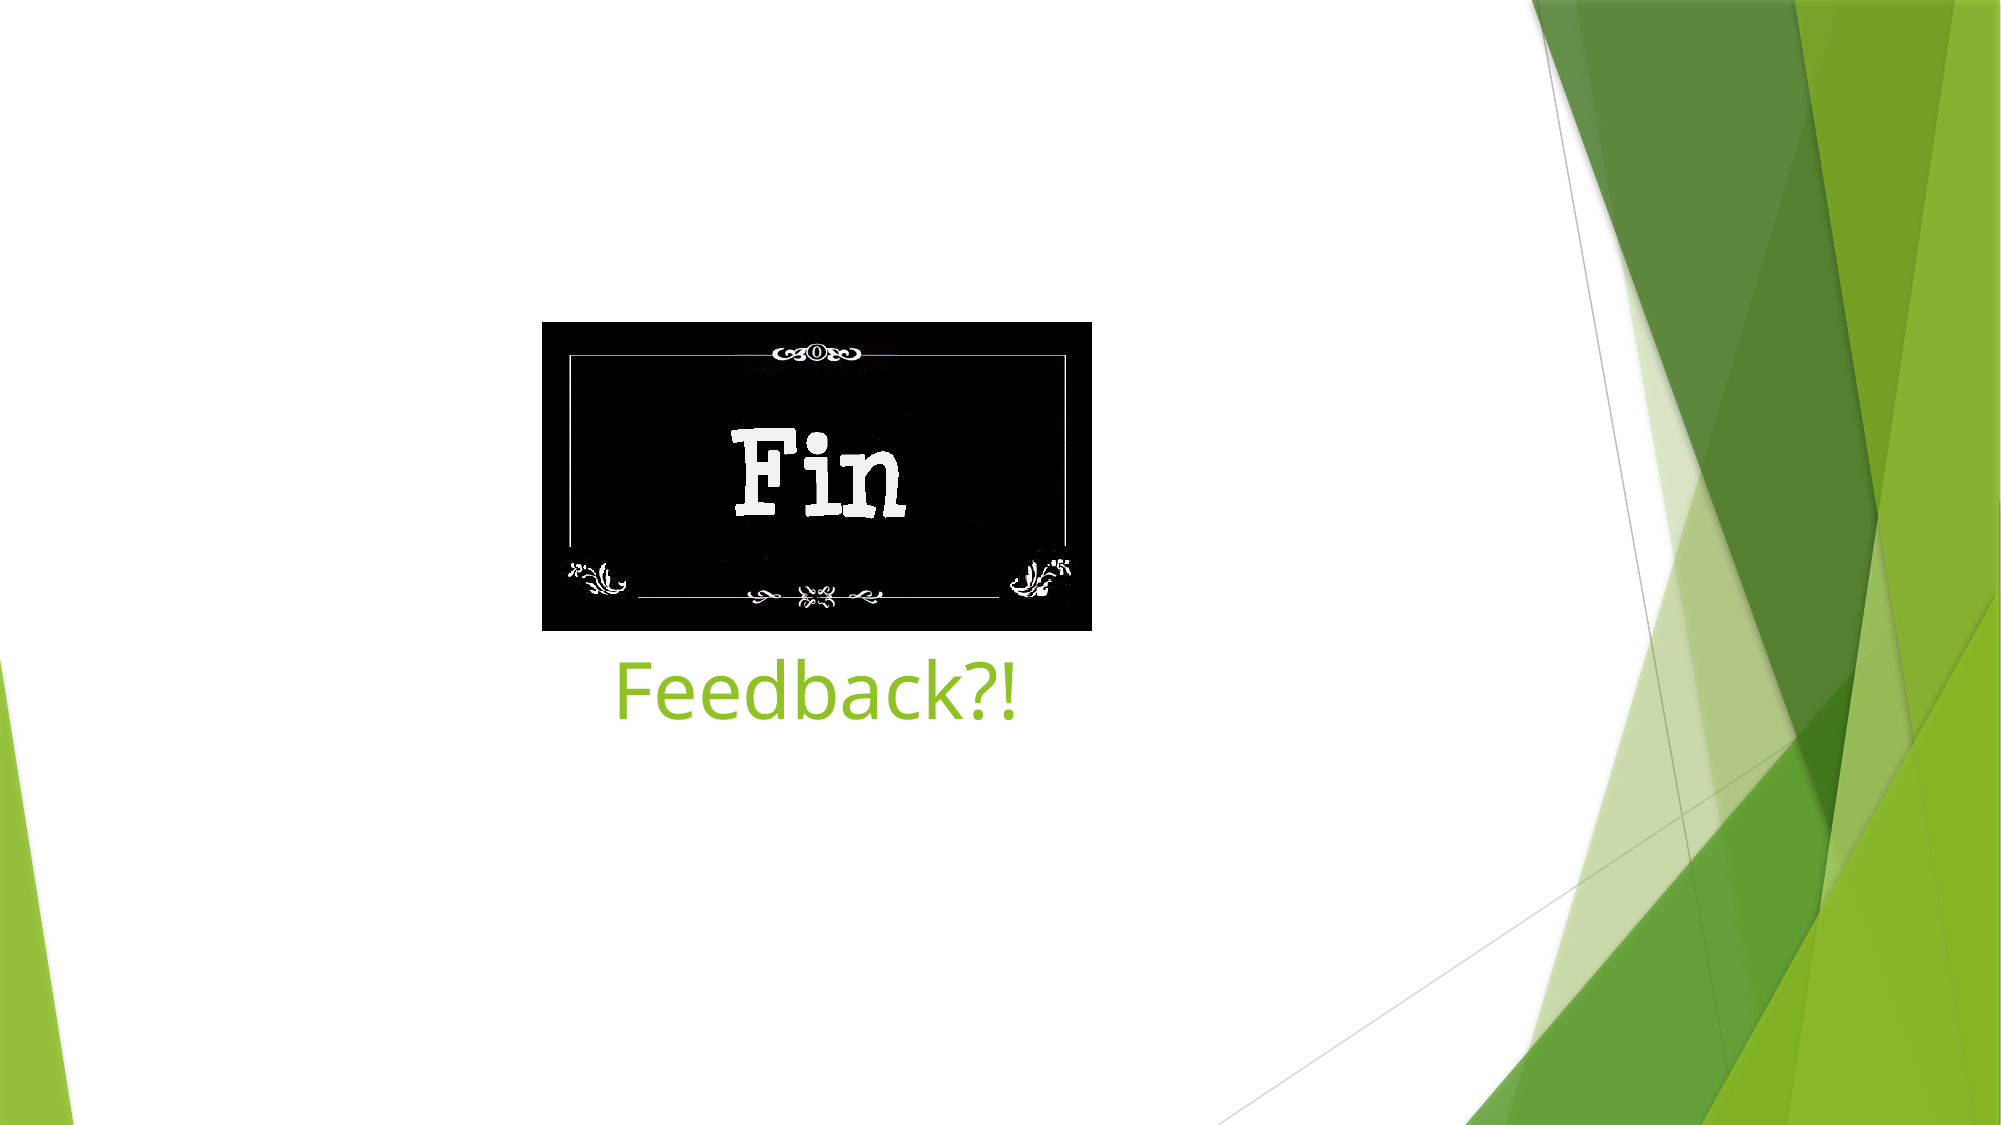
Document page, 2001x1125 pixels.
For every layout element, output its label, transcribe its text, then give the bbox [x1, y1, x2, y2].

title Feedback?! [111, 443, 1522, 743]
picture [542, 321, 1093, 631]
